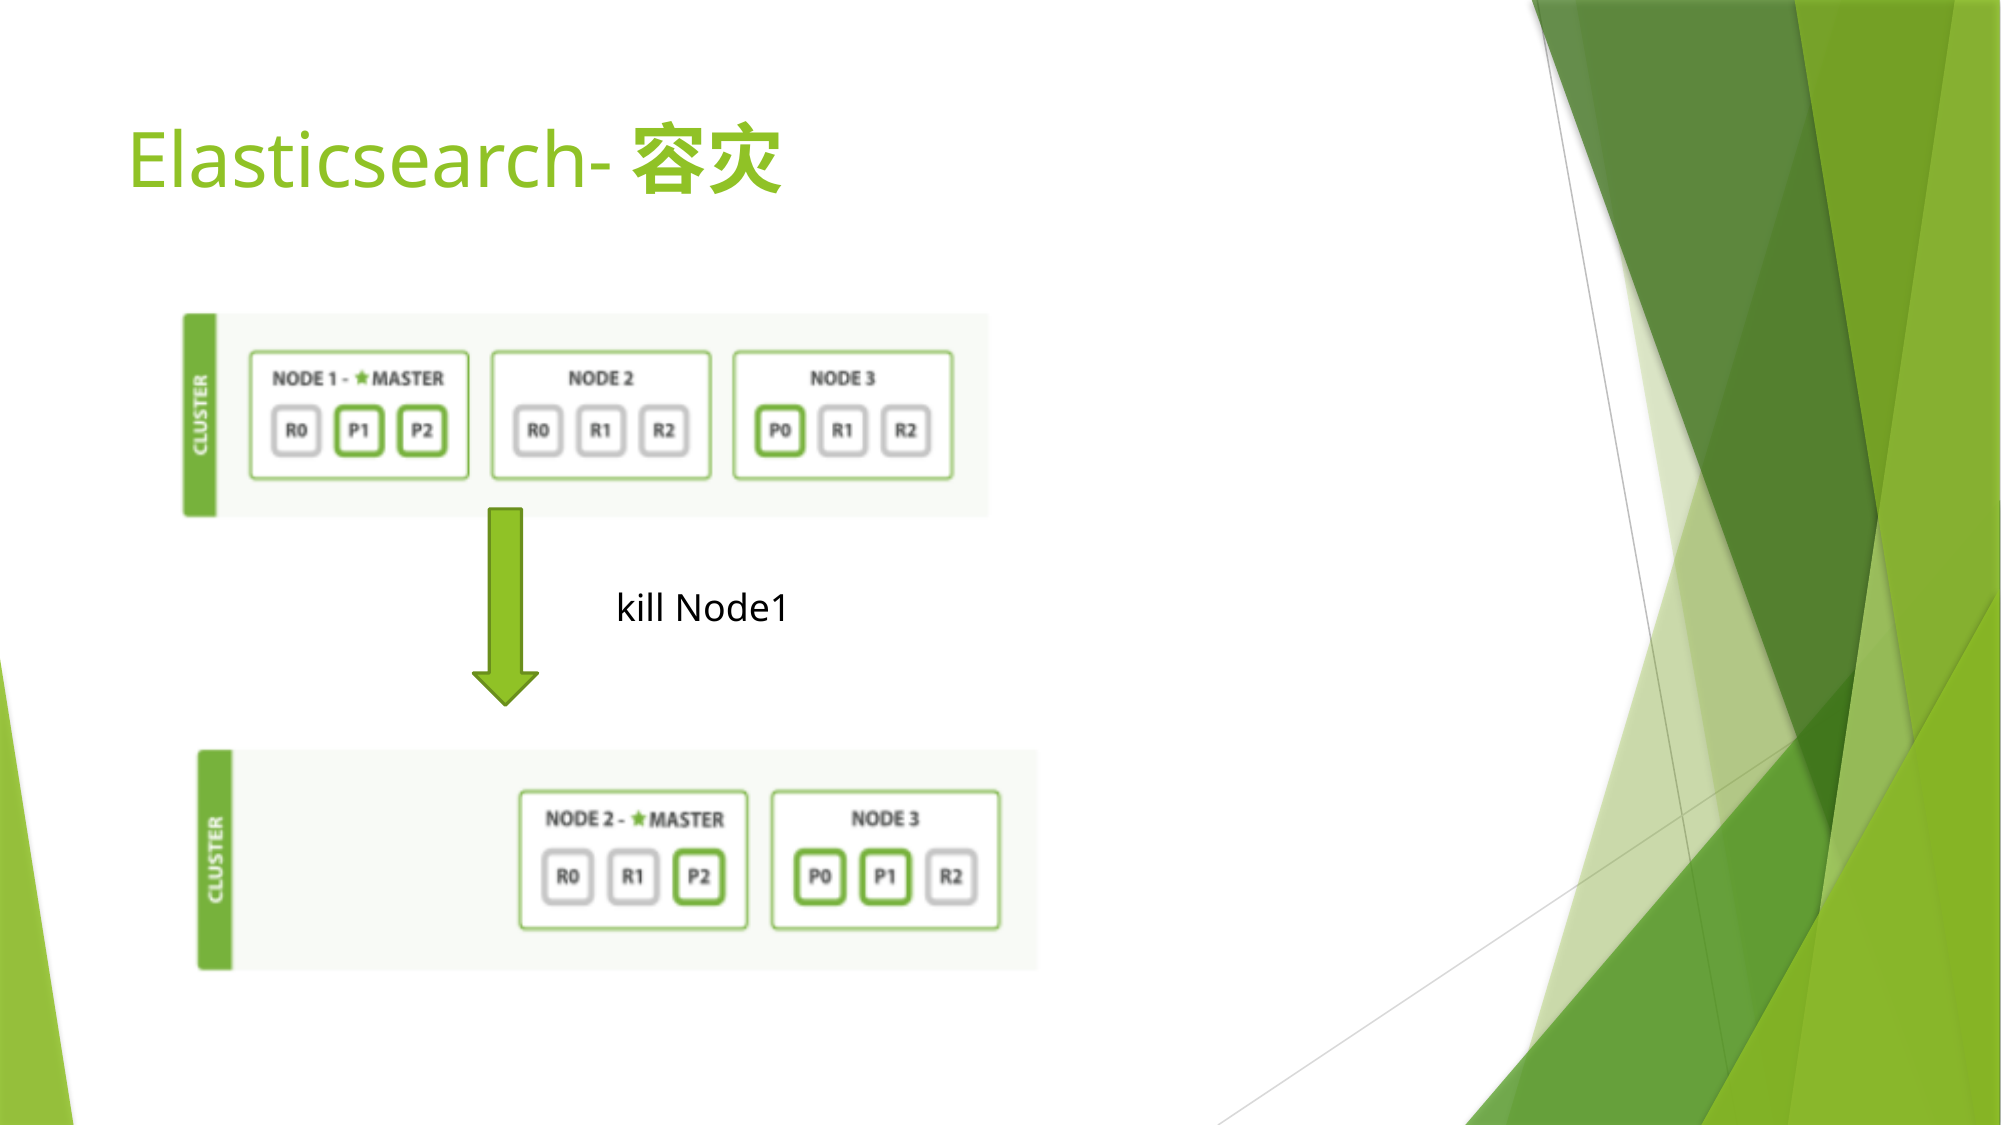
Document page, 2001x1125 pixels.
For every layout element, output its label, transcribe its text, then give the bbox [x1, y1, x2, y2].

text_box [471, 558, 540, 707]
picture [110, 265, 1207, 549]
title Elasticsearch-容灾 [111, 101, 1522, 302]
picture [179, 727, 1061, 976]
text_box kill Node1 [601, 576, 807, 637]
